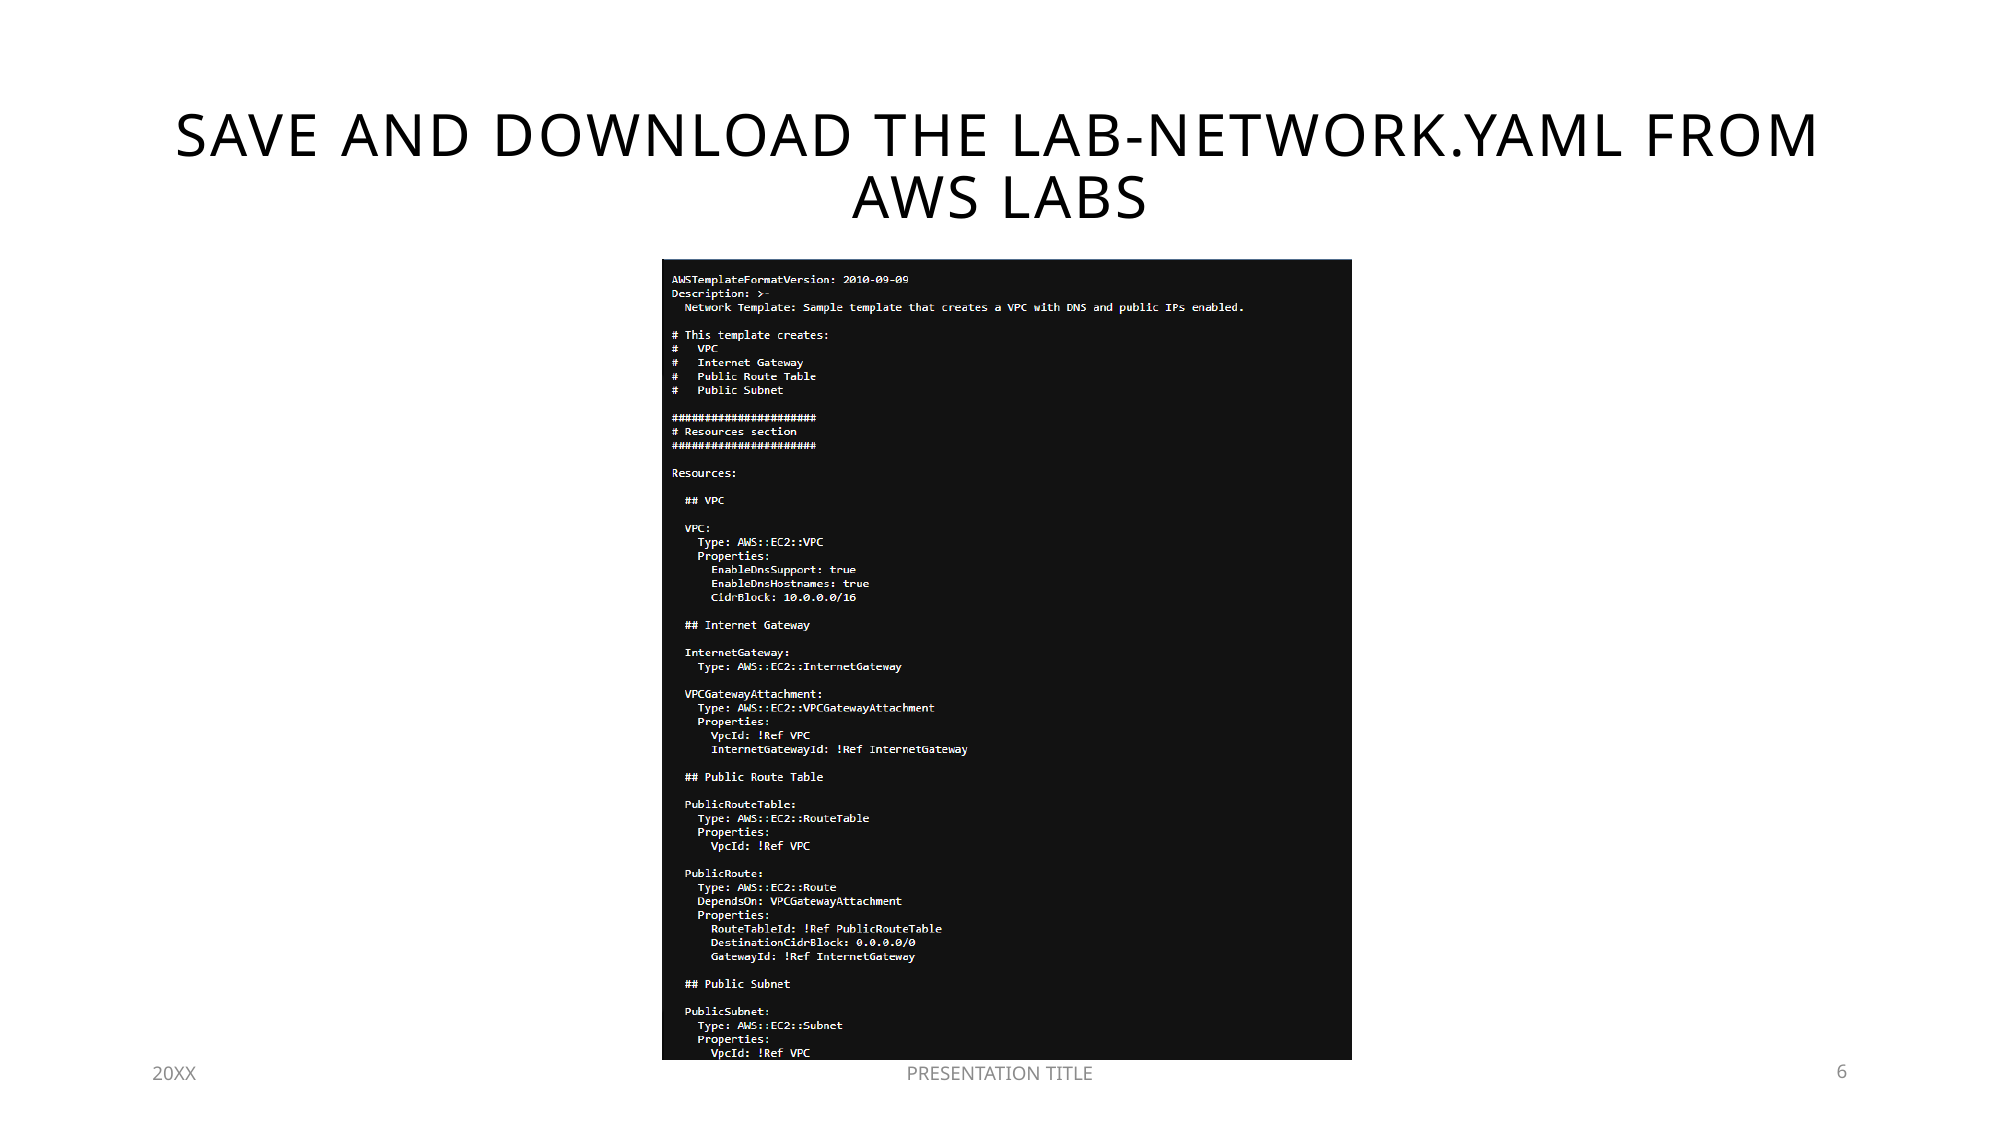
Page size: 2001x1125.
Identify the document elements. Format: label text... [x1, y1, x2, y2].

slide_number 6 [1412, 1042, 1863, 1103]
picture [662, 259, 1352, 1061]
footer PRESENTATION TITLE [662, 1061, 1338, 1103]
slide_number 20XX [137, 1042, 588, 1103]
title Save and download the lab-network.yaml from aws labs [137, 59, 1863, 278]
